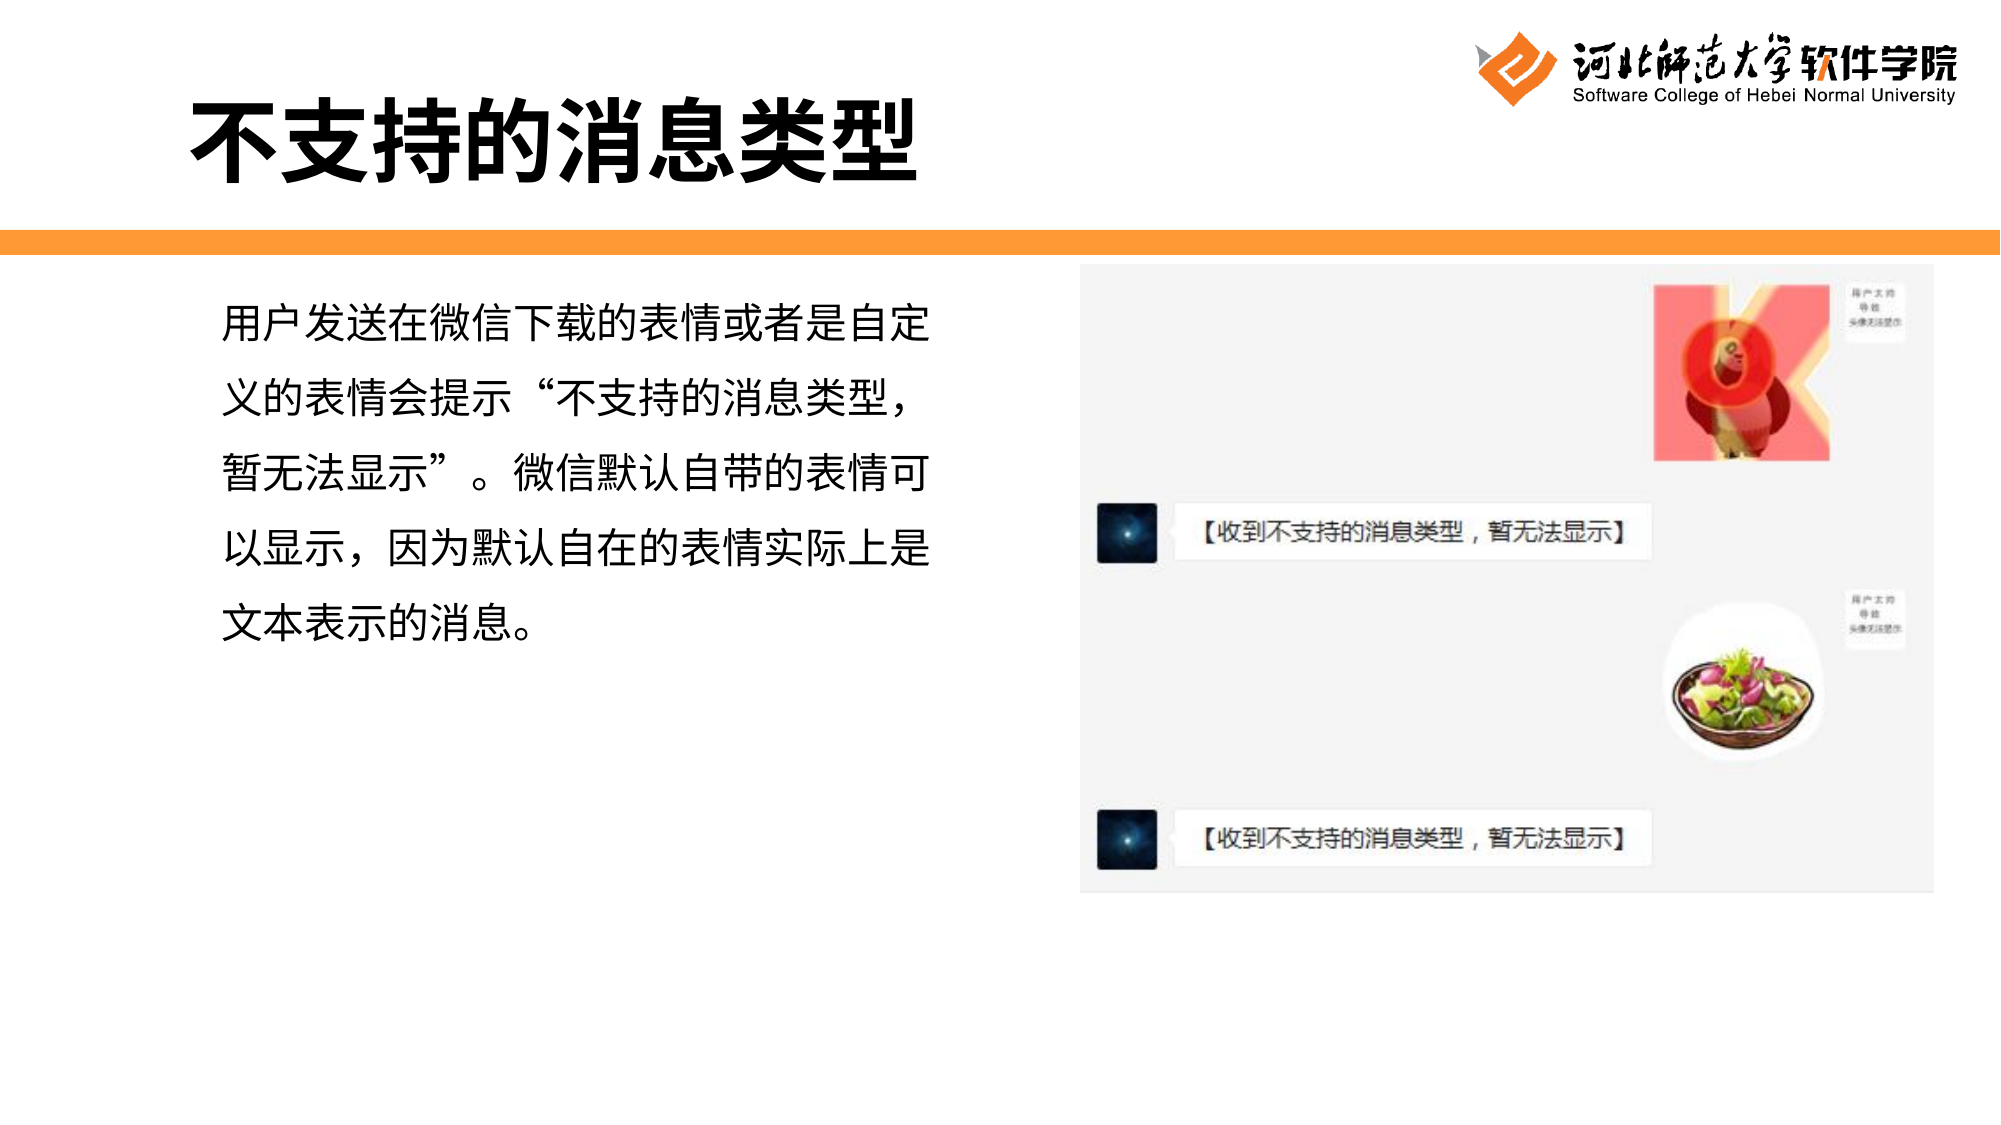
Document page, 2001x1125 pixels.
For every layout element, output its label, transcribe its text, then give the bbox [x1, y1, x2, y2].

list 不支持的消息类型 [172, 89, 1327, 202]
picture [1080, 264, 1934, 893]
text_box 用户发送在微信下载的表情或者是自定义的表情会提示“不支持的消息类型，暂无法显示”。微信默认自带的表情可以显示，因为默认自在的表情实际上是文本表示的消息。 [206, 264, 980, 655]
picture [1475, 31, 1957, 107]
